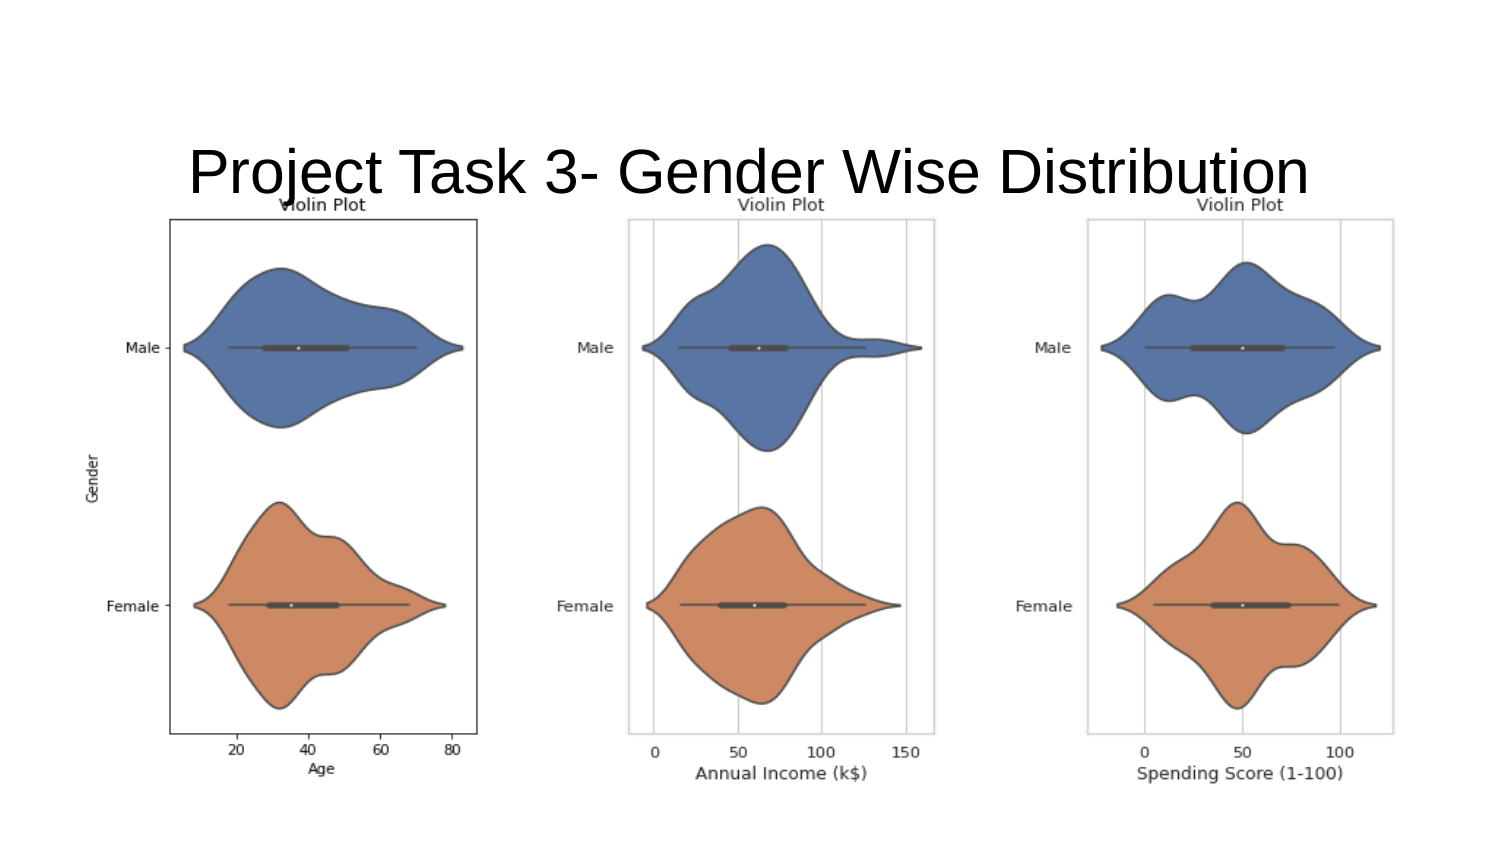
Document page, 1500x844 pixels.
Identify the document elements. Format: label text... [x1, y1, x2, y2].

title Project Task 3- Gender Wise Distribution [51, 122, 1449, 228]
picture [75, 188, 1403, 793]
